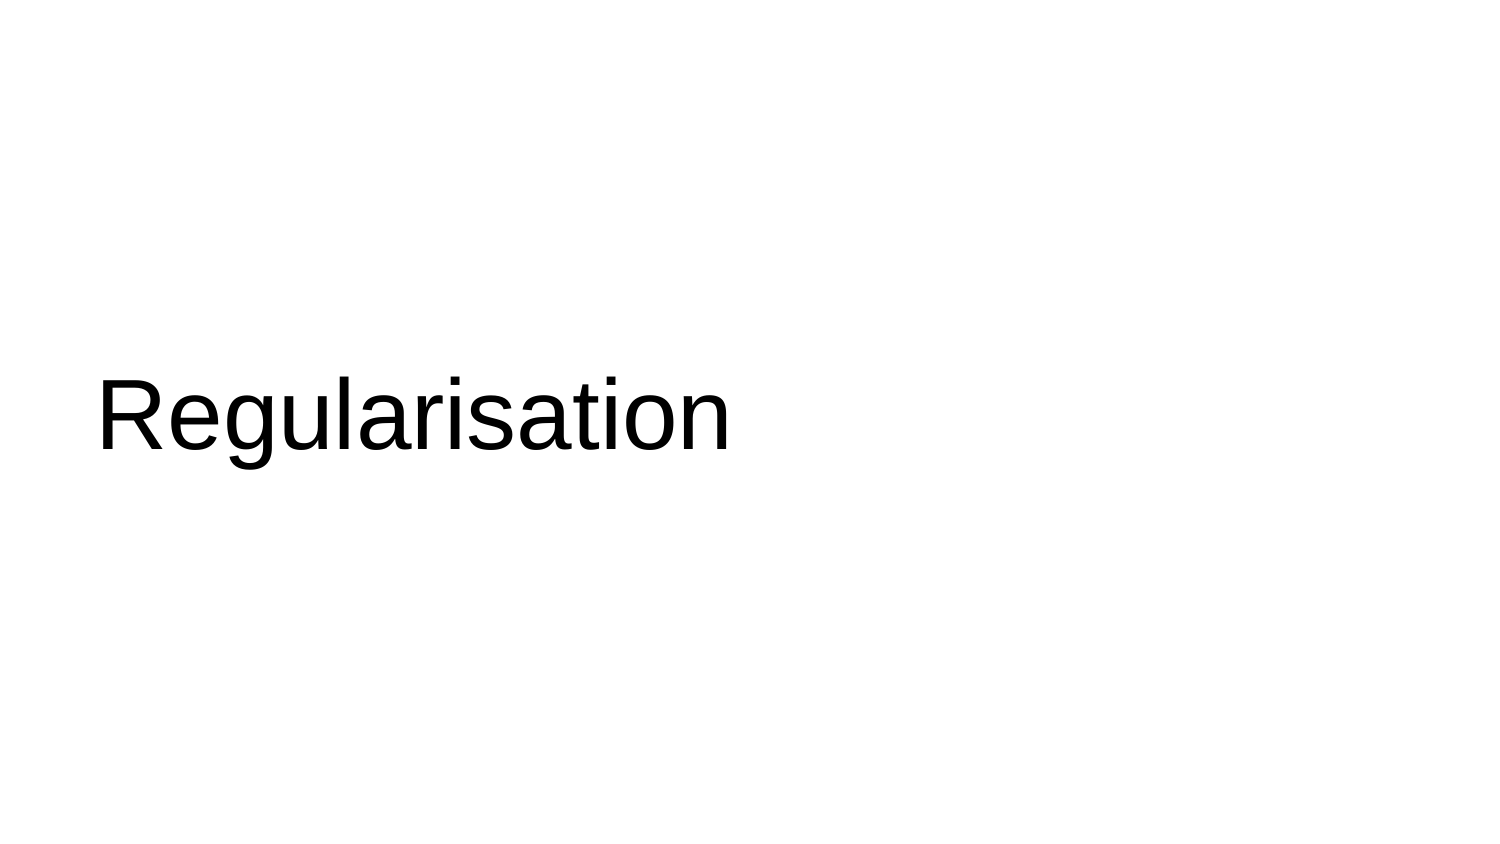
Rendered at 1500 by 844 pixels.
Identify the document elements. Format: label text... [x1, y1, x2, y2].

title Regularisation [80, 73, 1125, 745]
